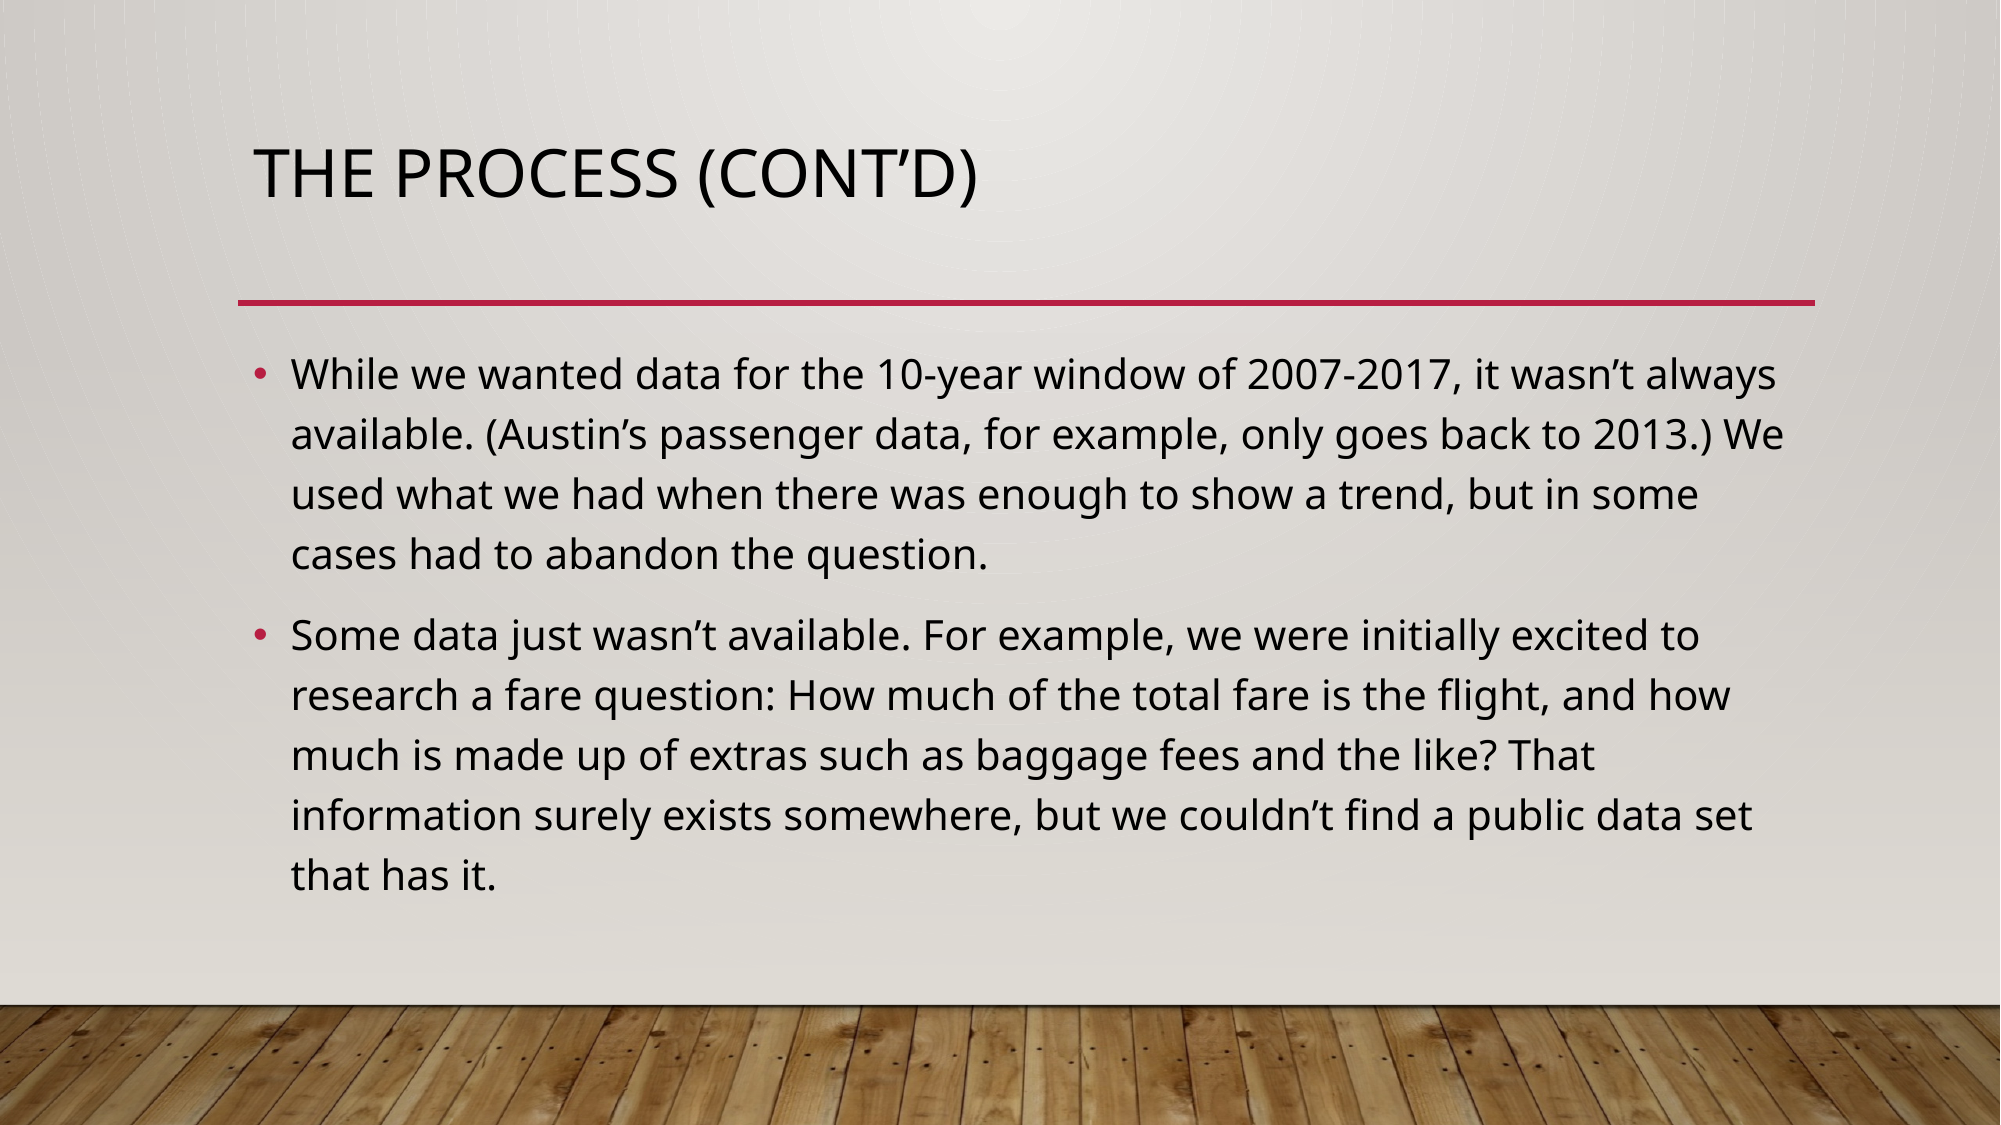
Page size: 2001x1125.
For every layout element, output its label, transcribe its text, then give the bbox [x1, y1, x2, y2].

title The Process (cont’d) [238, 131, 1814, 305]
list While we wanted data for the 10-year window of 2007-2017, it wasn’t always available. (Austin’s passenger data, for example, only goes back to 2013.) We used what we had when there was enough to show a trend, but in some cases had to abandon the question. Some data just wasn’t available. For example, we were initially excited to research a fare question: How much of the total fare is the flight, and how much is made up of extras such as baggage fees and the like? That information surely exists somewhere, but we couldn’t find a public data set that has it. [238, 330, 1814, 897]
picture [0, 1005, 2000, 1125]
